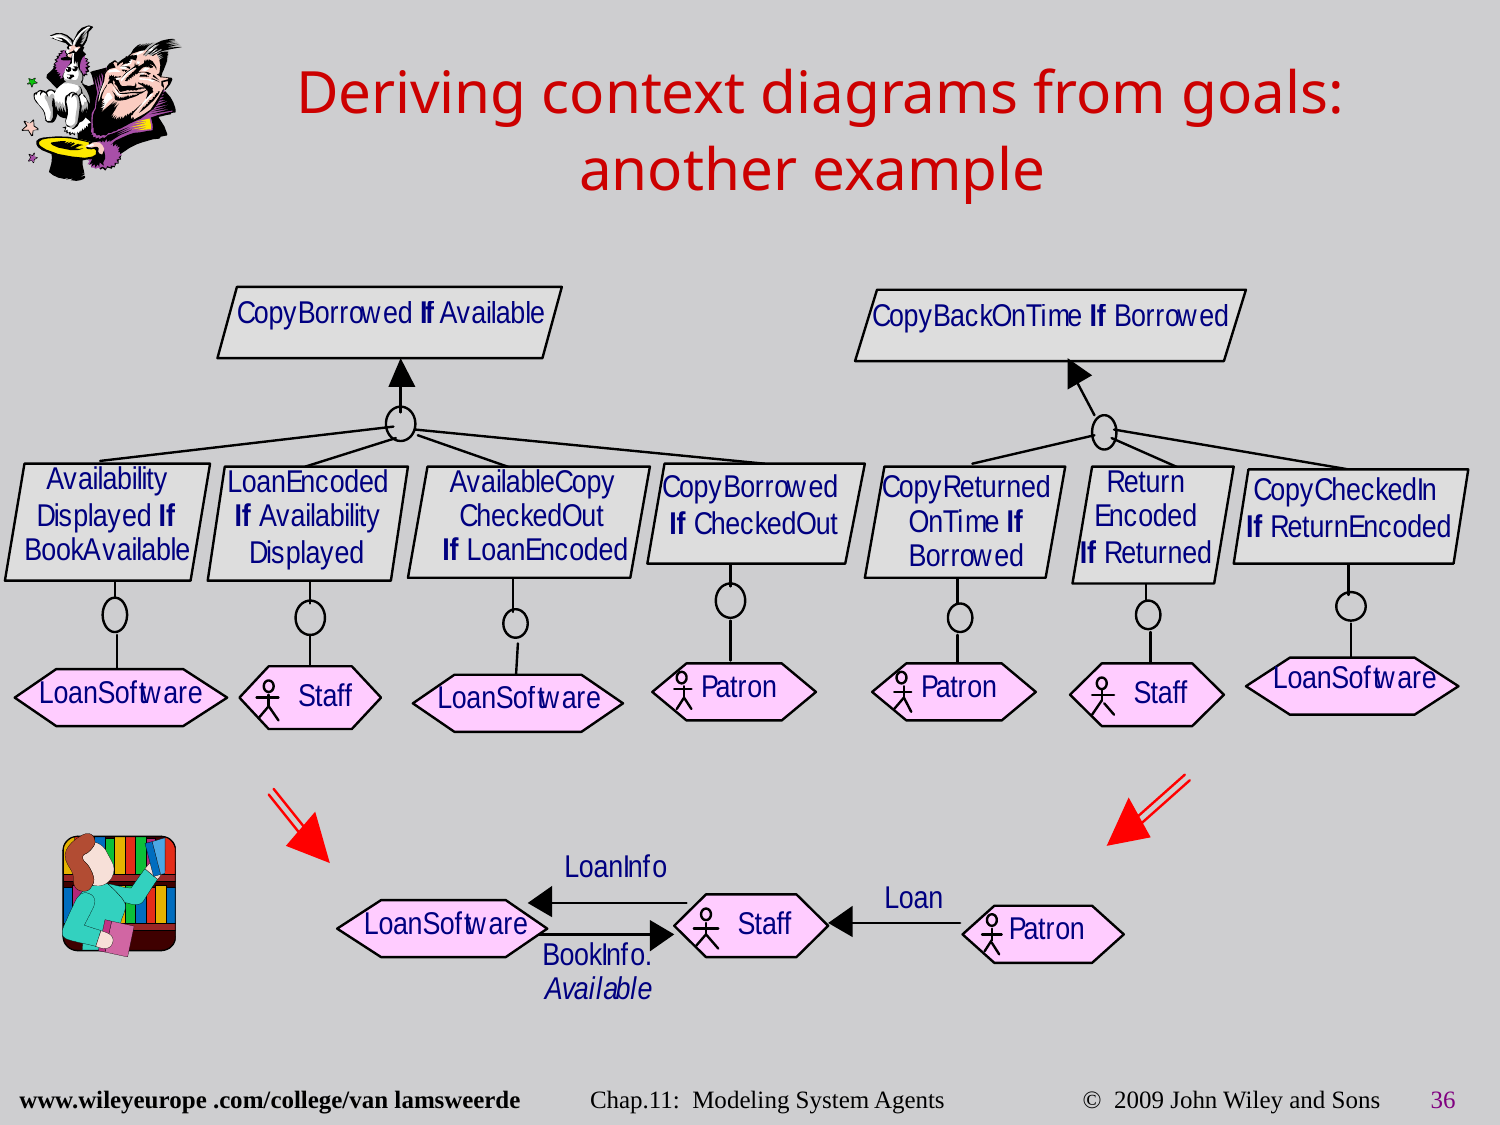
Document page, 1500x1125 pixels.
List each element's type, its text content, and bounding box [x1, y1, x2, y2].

picture [21, 23, 184, 183]
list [58, 829, 176, 958]
title Deriving context diagrams from goals: another example [182, 30, 1443, 220]
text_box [0, 275, 1500, 1038]
